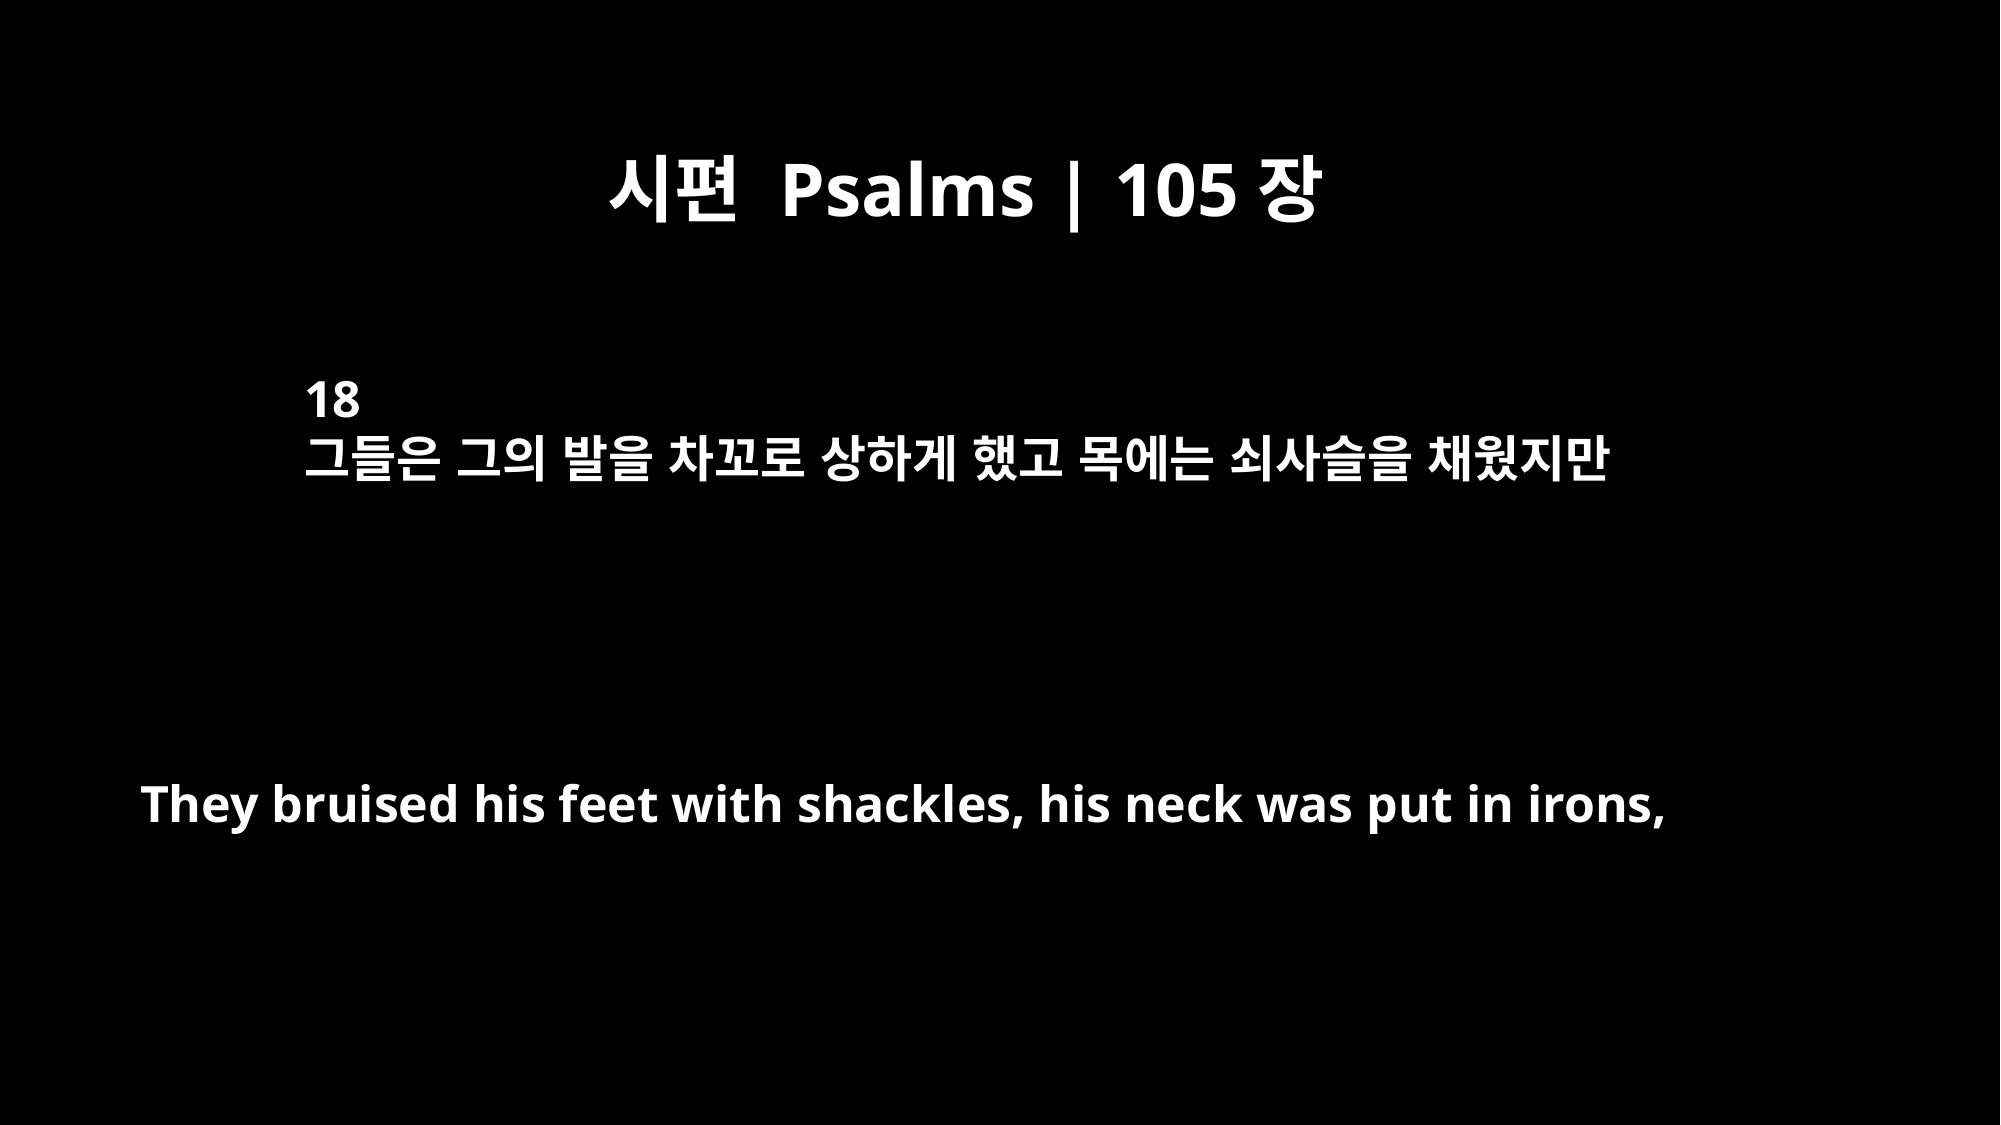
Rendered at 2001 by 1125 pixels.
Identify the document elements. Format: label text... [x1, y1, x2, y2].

text_box 시편 Psalms | 105장 [592, 136, 1340, 239]
text_box 18 그들은 그의 발을 차꼬로 상하게 했고 목에는 쇠사슬을 채웠지만 [289, 359, 1628, 495]
text_box They bruised his feet with shackles, his neck was put in irons, [125, 764, 1683, 840]
